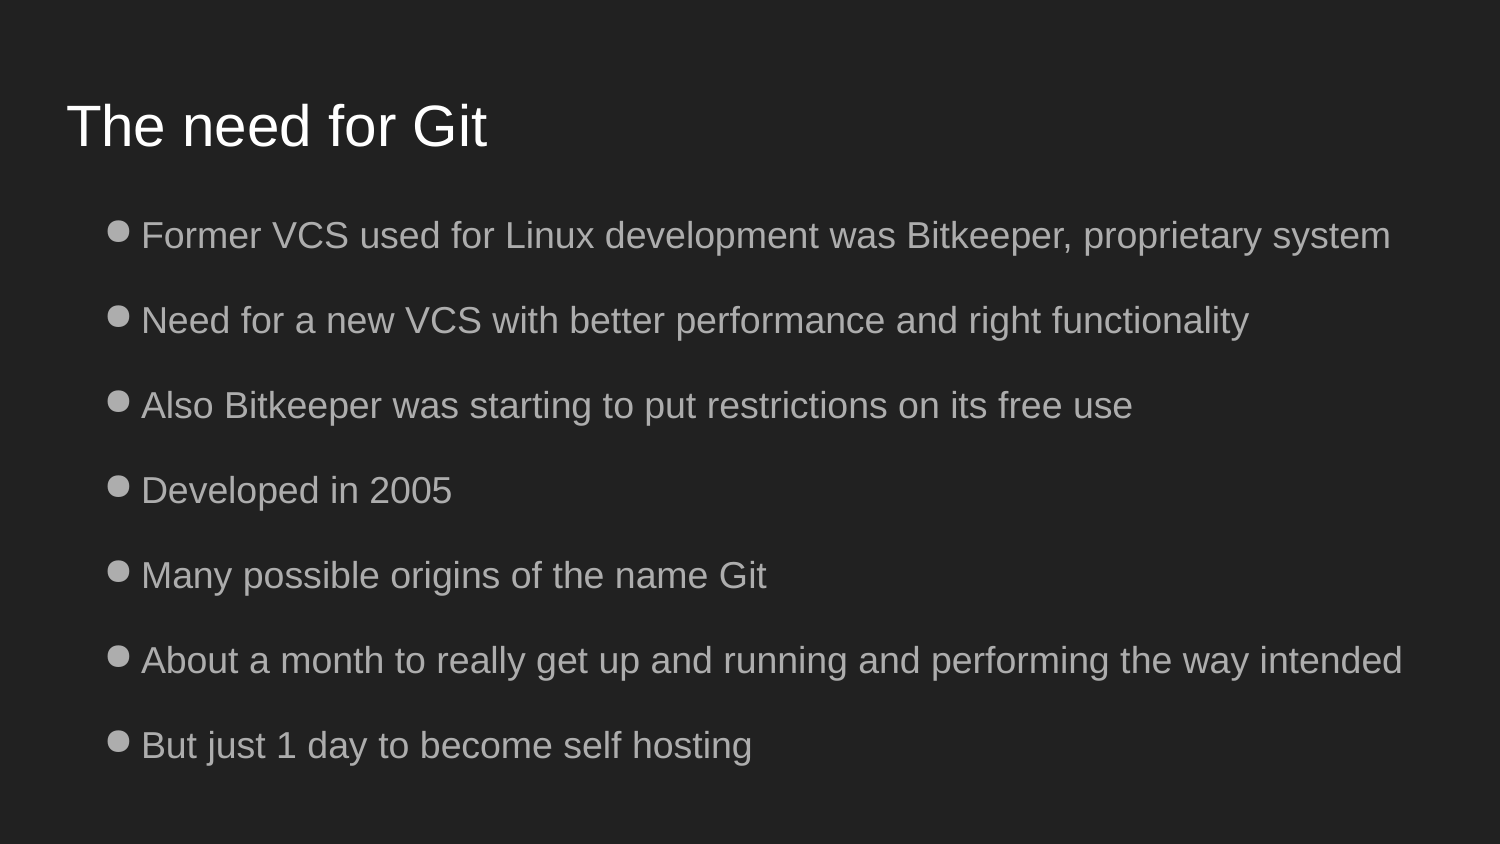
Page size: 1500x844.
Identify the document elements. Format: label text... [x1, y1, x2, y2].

title The need for Git [51, 72, 1449, 167]
list Former VCS used for Linux development was Bitkeeper, proprietary system Need for a new VCS with better performance and right functionality Also Bitkeeper was starting to put restrictions on its free use Developed in 2005 Many possible origins of the name Git About a month to really get up and running and performing the way intended But just 1 day to become self hosting [51, 189, 1449, 750]
